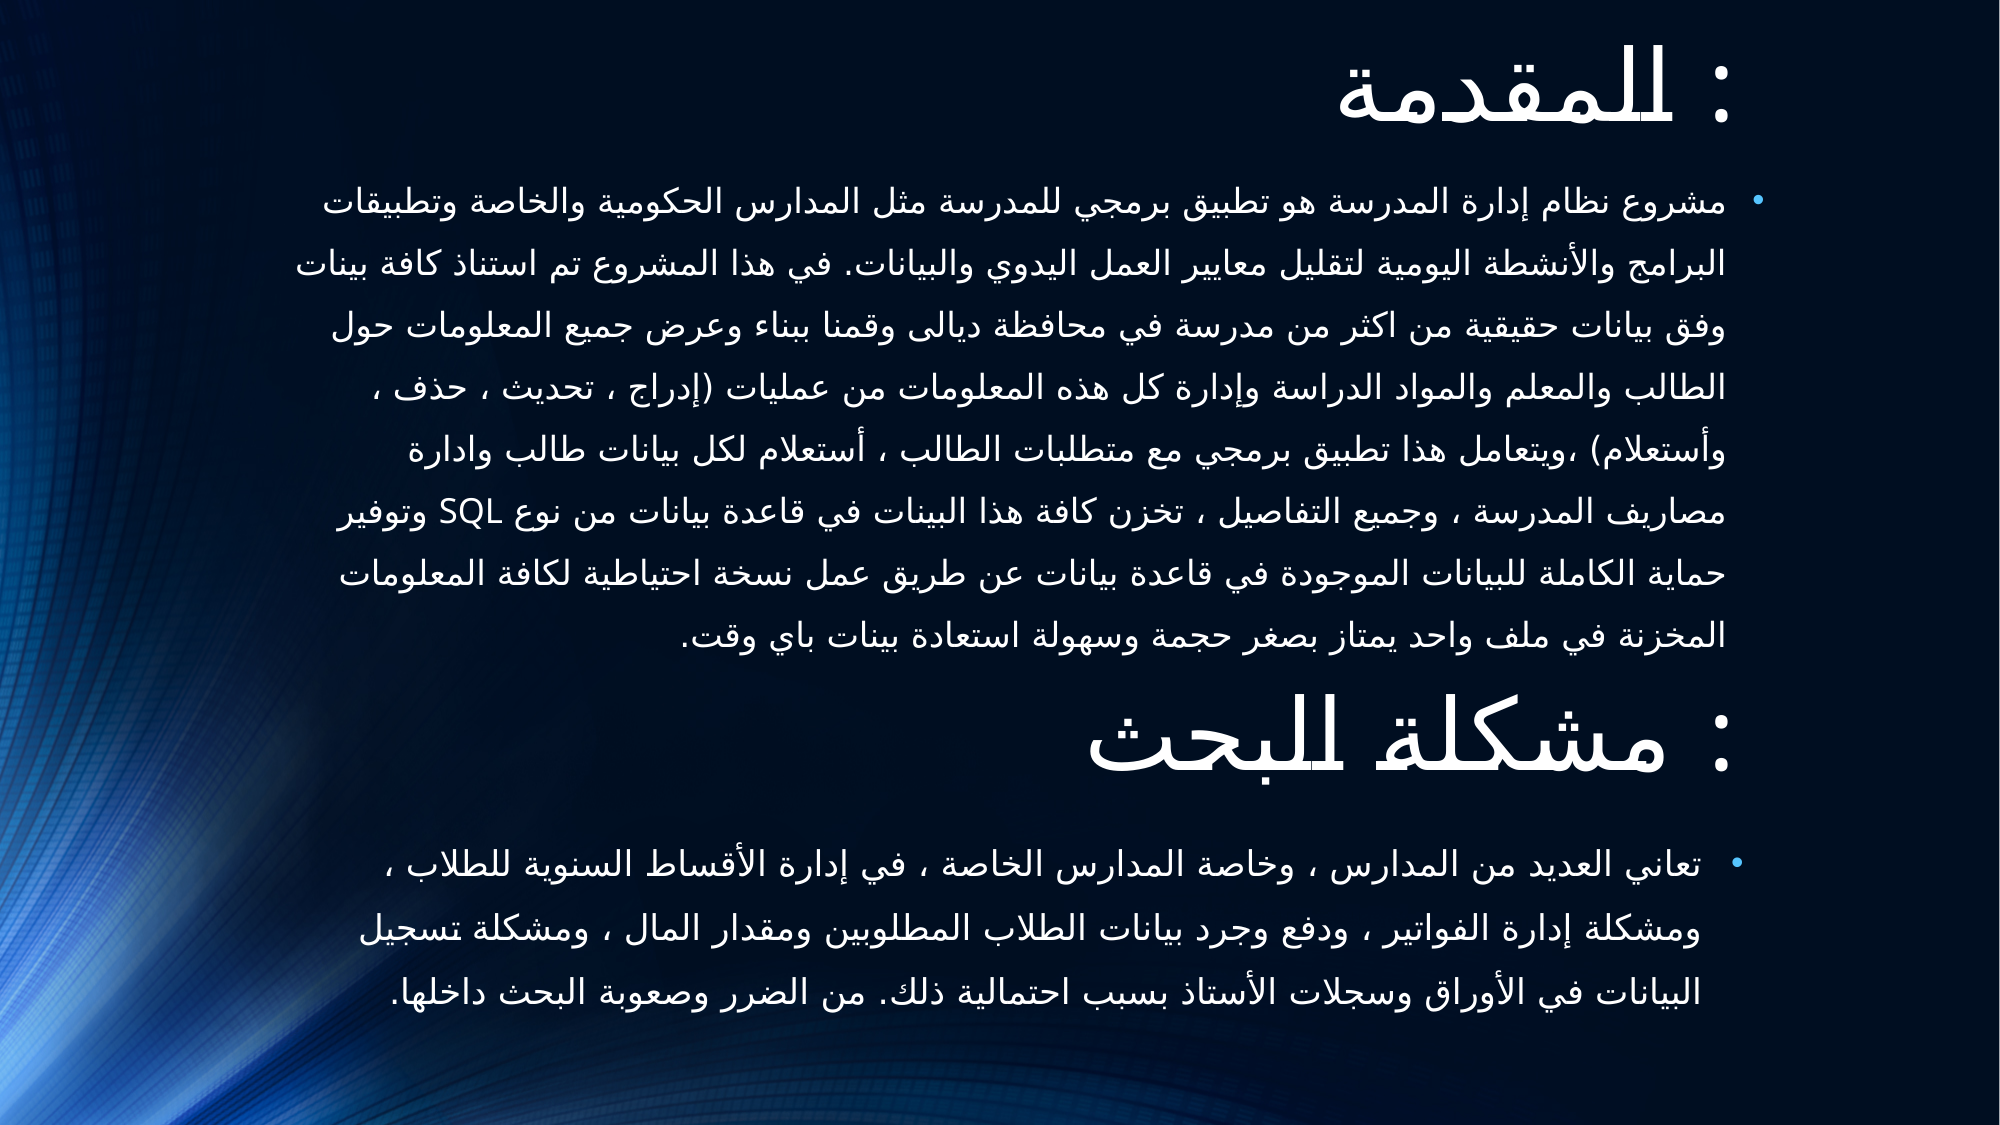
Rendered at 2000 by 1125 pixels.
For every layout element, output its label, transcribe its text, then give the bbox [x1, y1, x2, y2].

text_box المقدمة : [278, 13, 1779, 151]
text_box مشروع نظام إدارة المدرسة هو تطبيق برمجي للمدرسة مثل المدارس الحكومية والخاصة وتطبيقات البرامج والأنشطة اليومية لتقليل معايير العمل اليدوي والبيانات. في هذا المشروع تم استناذ كافة بينات وفق بيانات حقيقية من اكثر من مدرسة في محافظة ديالى وقمنا ببناء وعرض جميع المعلومات حول الطالب والمعلم والمواد الدراسة وإدارة كل هذه المعلومات من عمليات (إدراج ، تحديث ، حذف ، وأستعلام) ،ويتعامل هذا تطبيق برمجي مع متطلبات الطالب ، أستعلام لكل بيانات طالب وادارة مصاريف المدرسة ، وجميع التفاصيل ، تخزن كافة هذا البينات في قاعدة بيانات من نوع SQL وتوفير حماية الكاملة للبيانات الموجودة في قاعدة بيانات عن طريق عمل نسخة احتياطية لكافة المعلومات المخزنة في ملف واحد يمتاز بصغر حجمة وسهولة استعادة بينات باي وقت. [279, 150, 1779, 688]
title مشكلة البحث : [278, 662, 1779, 800]
picture [0, 0, 2000, 1125]
list تعاني العديد من المدارس ، وخاصة المدارس الخاصة ، في إدارة الأقساط السنوية للطلاب ، ومشكلة إدارة الفواتير ، ودفع وجرد بيانات الطلاب المطلوبين ومقدار المال ، ومشكلة تسجيل البيانات في الأوراق وسجلات الأستاذ بسبب احتمالية ذلك. من الضرر وصعوبة البحث داخلها. [256, 812, 1756, 1058]
